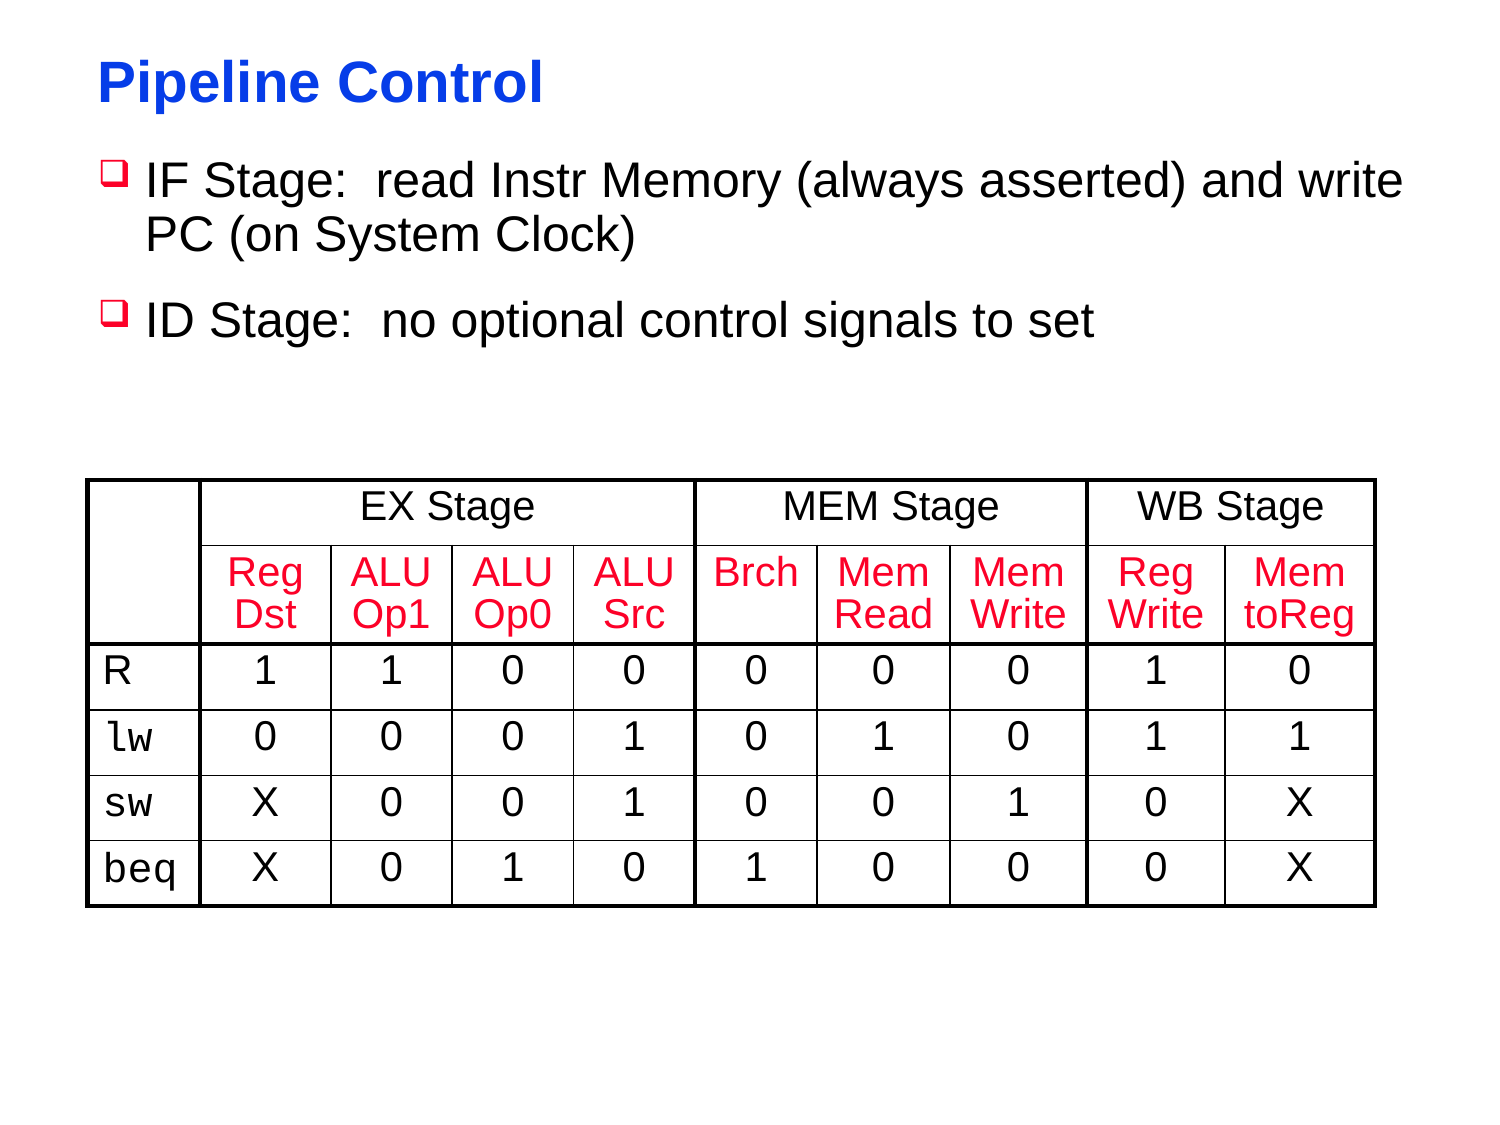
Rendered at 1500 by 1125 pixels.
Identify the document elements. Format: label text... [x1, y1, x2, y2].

table_cell X [202, 776, 330, 840]
table_cell RegDst [202, 546, 330, 642]
table_cell 0 [818, 841, 949, 904]
table_cell Mem toReg [1226, 546, 1373, 642]
table_cell ALUOp1 [332, 546, 451, 642]
table_cell 0 [1089, 776, 1224, 840]
table_header [90, 482, 198, 642]
table_cell sw [90, 776, 198, 840]
table_cell 0 [574, 646, 693, 709]
title Pipeline Control [86, 49, 1426, 120]
table_cell 0 [697, 711, 816, 775]
table_cell 0 [332, 711, 451, 775]
table_cell 0 [697, 646, 816, 709]
table_cell 0 [453, 776, 573, 840]
table_cell 0 [453, 711, 573, 775]
table_cell X [202, 841, 330, 904]
table_cell X [1226, 776, 1373, 840]
table_cell 0 [951, 711, 1085, 775]
list IF Stage: read Instr Memory (always asserted) and write PC (on System Clock) ID Stage: no optional control signals to set [86, 149, 1426, 362]
table_cell 0 [818, 776, 949, 840]
table_cell lw [90, 711, 198, 775]
table_cell 0 [1089, 841, 1224, 904]
table_cell 1 [574, 711, 693, 775]
table_cell 0 [951, 646, 1085, 709]
table_cell 1 [818, 711, 949, 775]
table_cell 1 [1089, 646, 1224, 709]
table_cell 1 [202, 646, 330, 709]
table_header EX Stage [202, 482, 693, 545]
table_cell 1 [951, 776, 1085, 840]
table_cell R [90, 646, 198, 709]
table_cell 0 [202, 711, 330, 775]
table_cell 0 [332, 776, 451, 840]
table_cell ALUOp0 [453, 546, 573, 642]
table_cell 0 [574, 841, 693, 904]
table_cell 1 [574, 776, 693, 840]
table_cell 0 [1226, 646, 1373, 709]
table_cell 0 [332, 841, 451, 904]
table_cell 1 [1226, 711, 1373, 775]
table_cell MemWrite [951, 546, 1085, 642]
table_cell 1 [697, 841, 816, 904]
table_header MEM Stage [697, 482, 1085, 545]
table_cell 0 [697, 776, 816, 840]
table_cell ALUSrc [574, 546, 693, 642]
table_cell beq [90, 841, 198, 904]
table_cell MemRead [818, 546, 949, 642]
table_cell Brch [697, 546, 816, 642]
table_cell 1 [1089, 711, 1224, 775]
table_cell 0 [951, 841, 1085, 904]
table_cell 1 [332, 646, 451, 709]
table_cell RegWrite [1089, 546, 1224, 642]
table_cell X [1226, 841, 1373, 904]
table_header WB Stage [1089, 482, 1373, 545]
table_cell 0 [453, 646, 573, 709]
table_cell 1 [453, 841, 573, 904]
table_cell 0 [818, 646, 949, 709]
